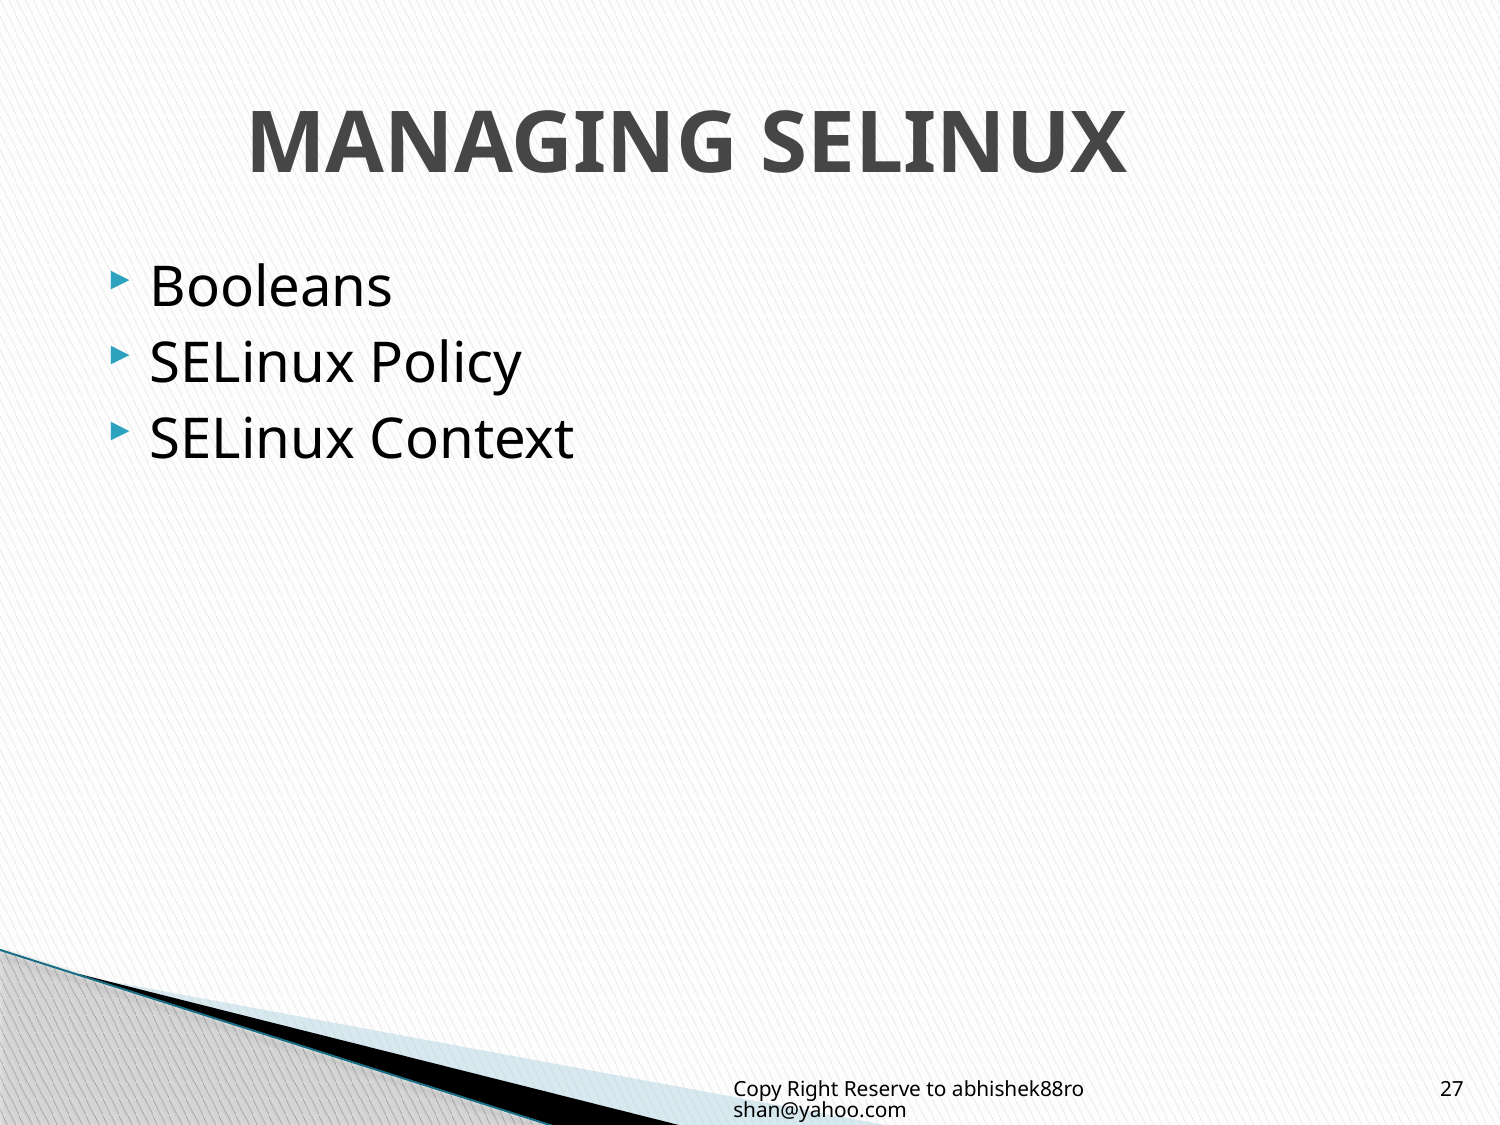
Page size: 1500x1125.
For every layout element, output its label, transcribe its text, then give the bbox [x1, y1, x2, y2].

footer Copy Right Reserve to abhishek88roshan@yahoo.com [718, 1051, 1105, 1112]
title MANAGING SELINUX [75, 45, 1425, 233]
slide_number 27 [1418, 1051, 1479, 1112]
list Booleans SELinux Policy SELinux Context [75, 243, 1425, 986]
